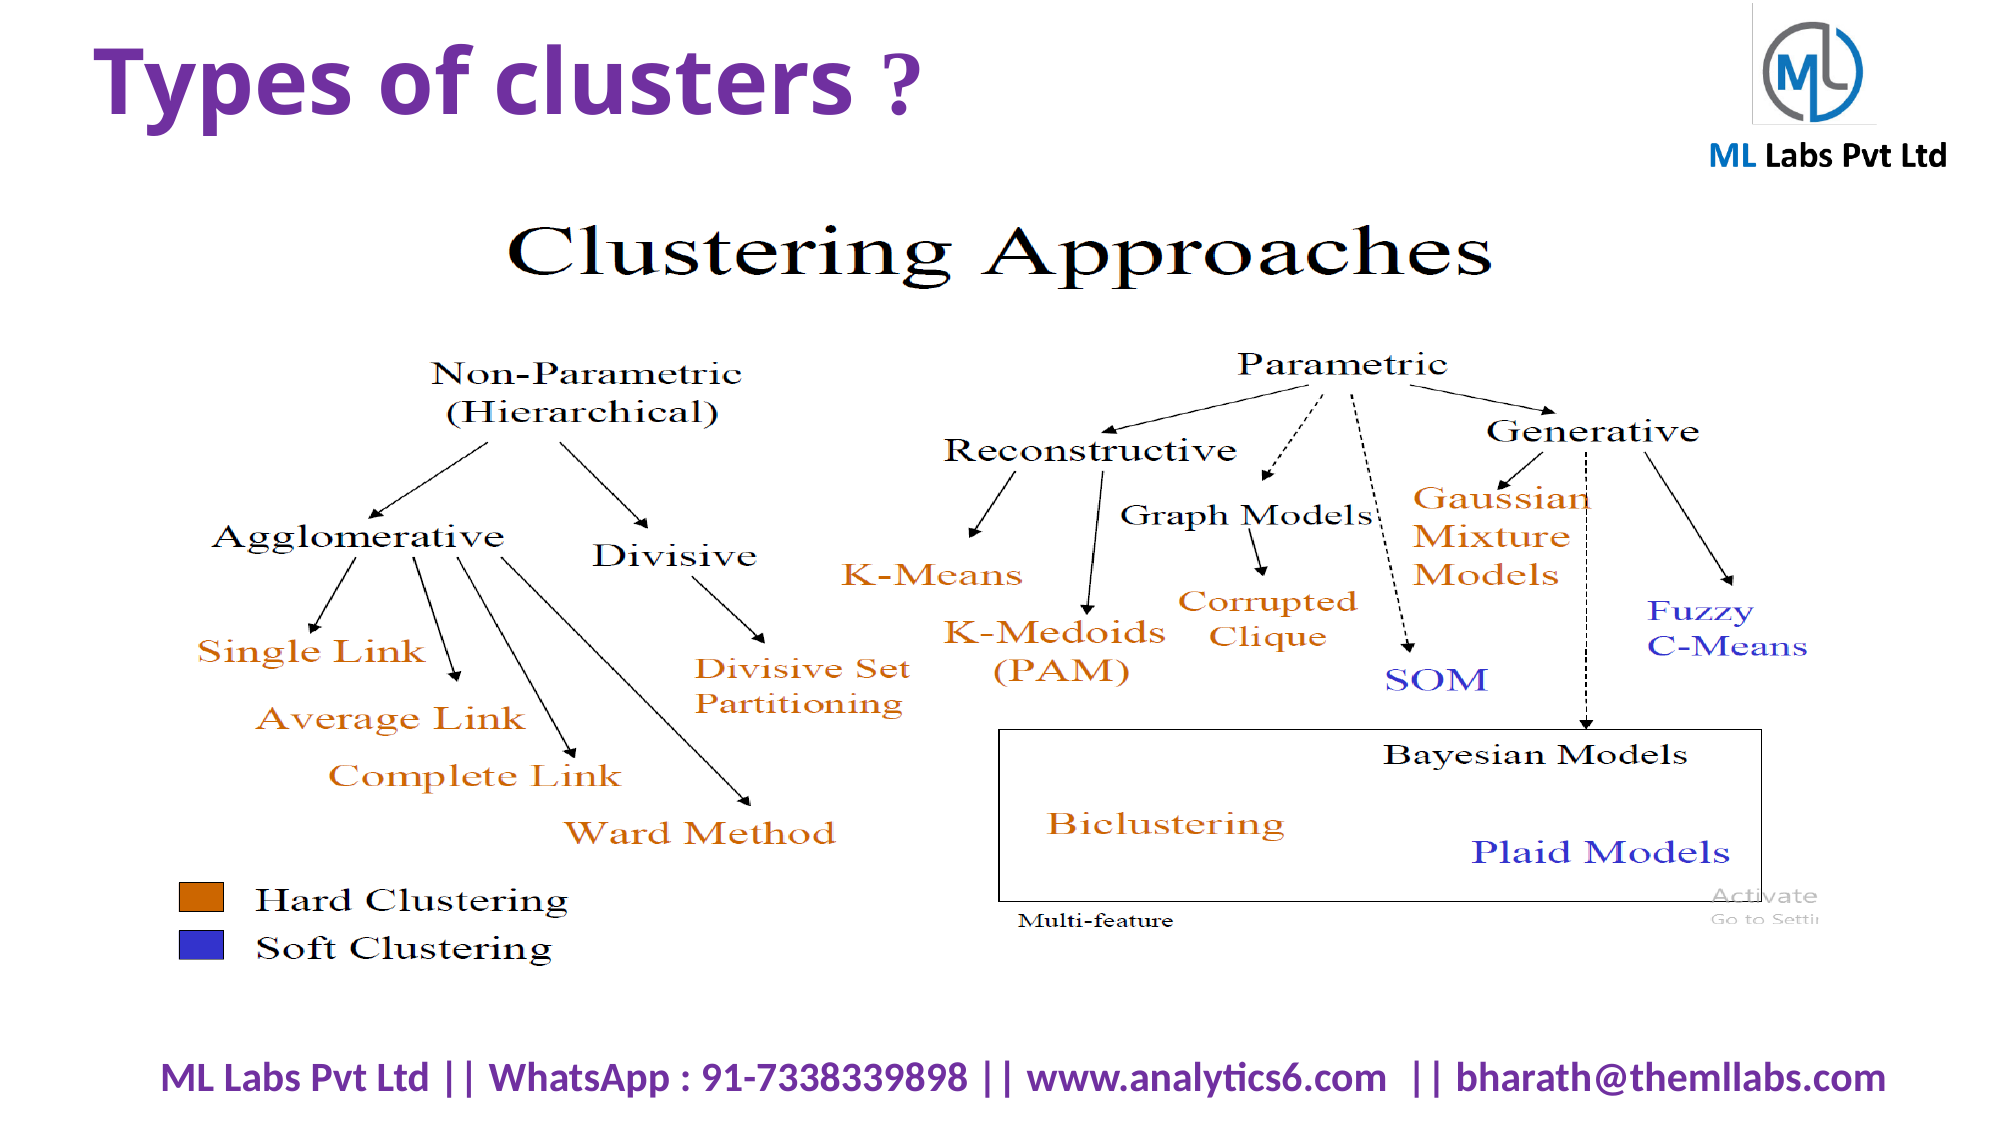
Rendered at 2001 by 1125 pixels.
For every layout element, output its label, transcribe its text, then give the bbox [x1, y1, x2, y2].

picture [137, 3, 1970, 977]
title Types of clusters ? [78, 28, 1863, 183]
